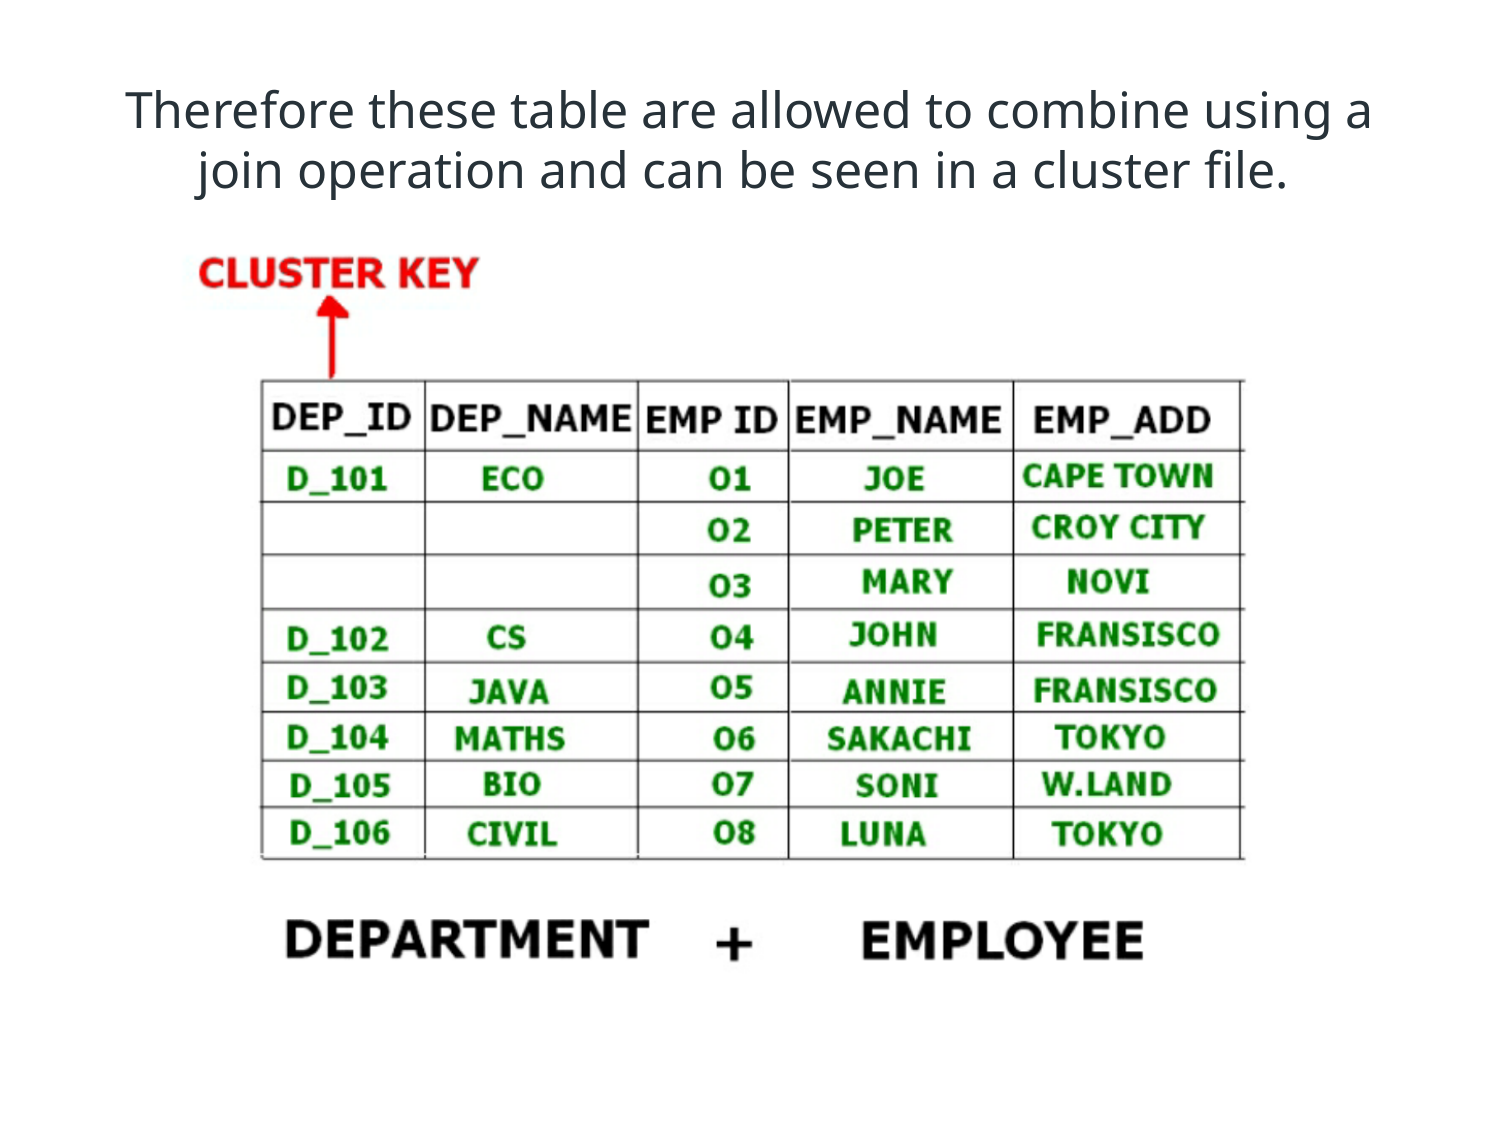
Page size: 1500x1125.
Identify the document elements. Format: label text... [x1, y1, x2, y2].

title Therefore these table are allowed to combine using a join operation and can be seen in a cluster file. [75, 45, 1425, 233]
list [89, 236, 1411, 980]
